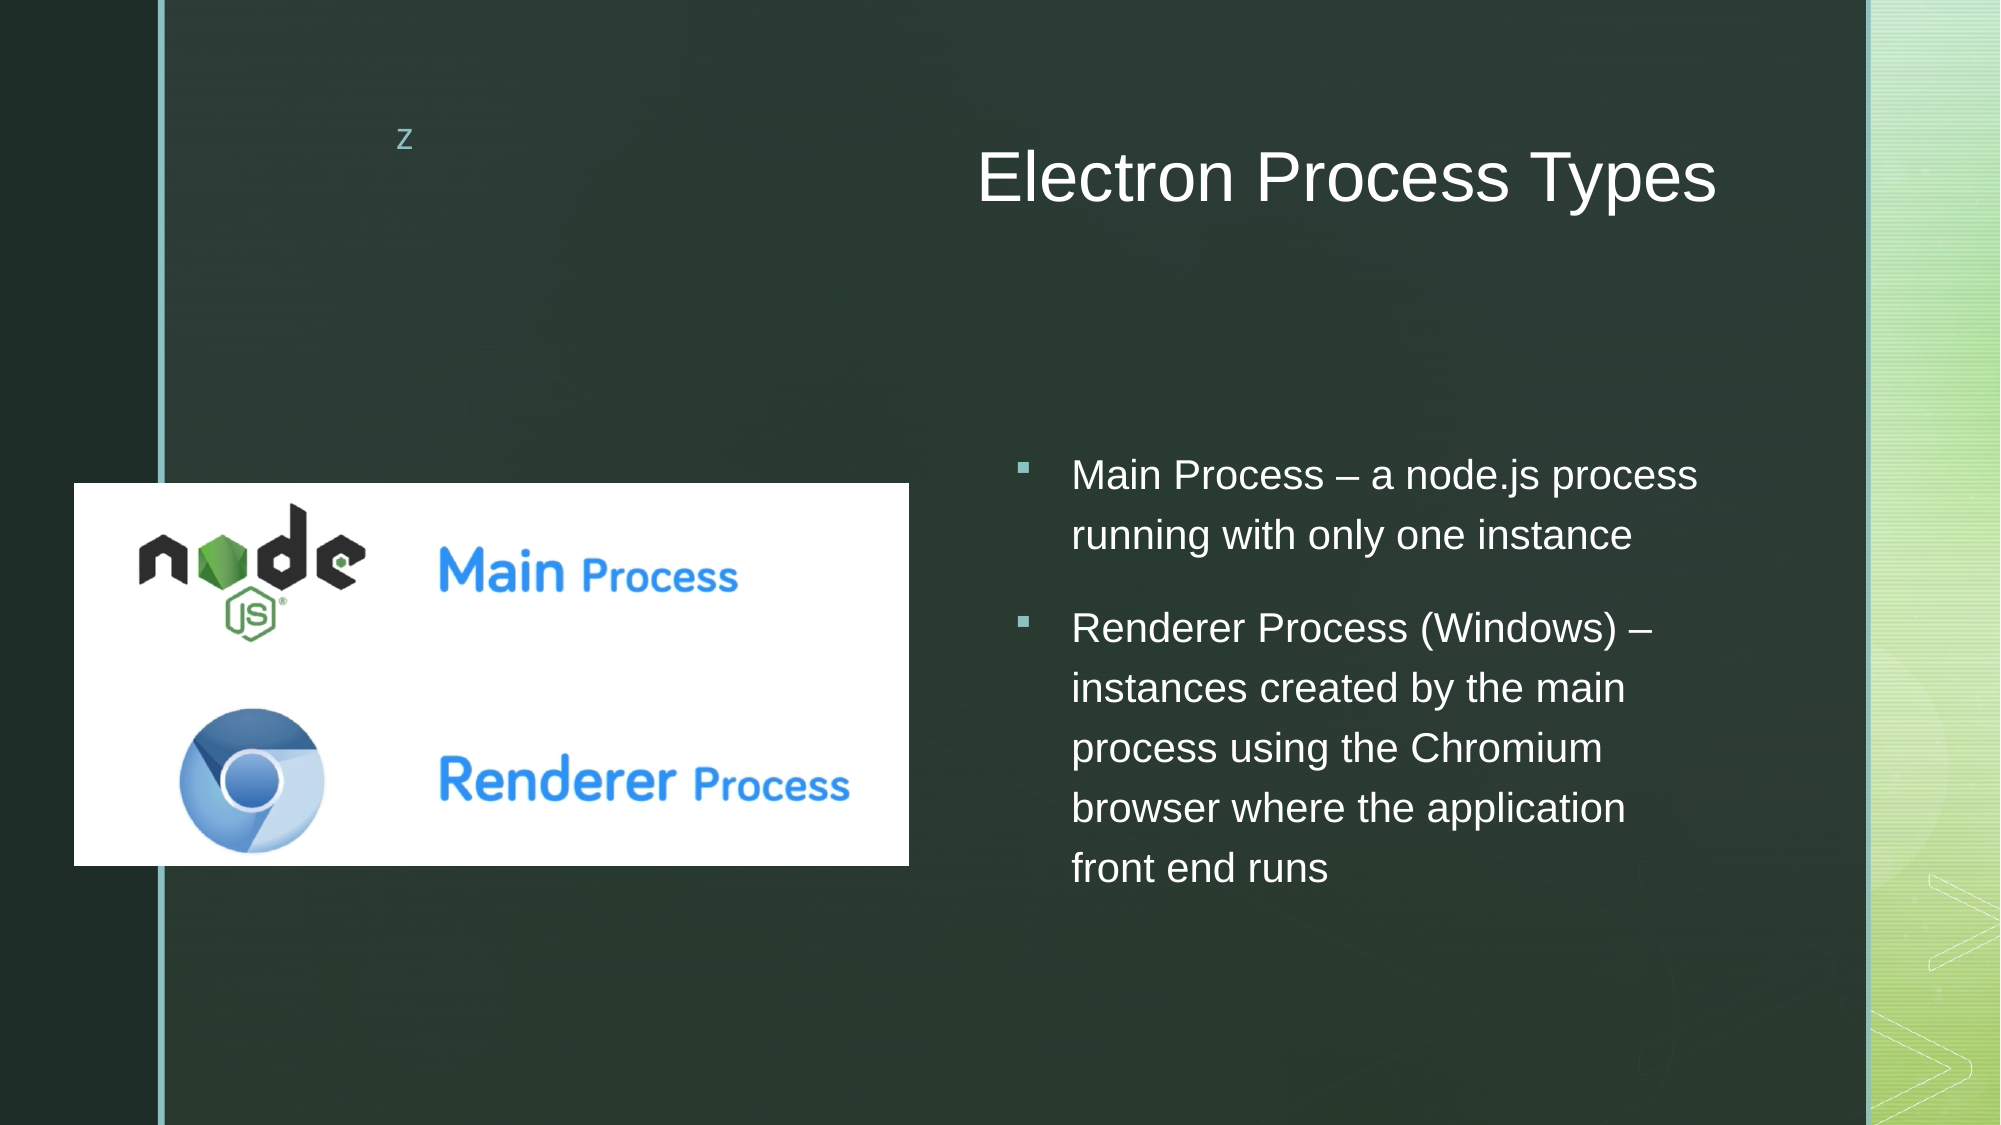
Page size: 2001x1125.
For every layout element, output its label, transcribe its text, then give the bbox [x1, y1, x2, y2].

picture [74, 483, 909, 867]
picture [1871, 0, 2001, 1125]
title Electron Process Types [428, 132, 1734, 310]
list Main Process – a node.js process running with only one instance Renderer Process (Windows) – instances created by the main process using the Chromium browser where the application front end runs [999, 336, 1734, 993]
